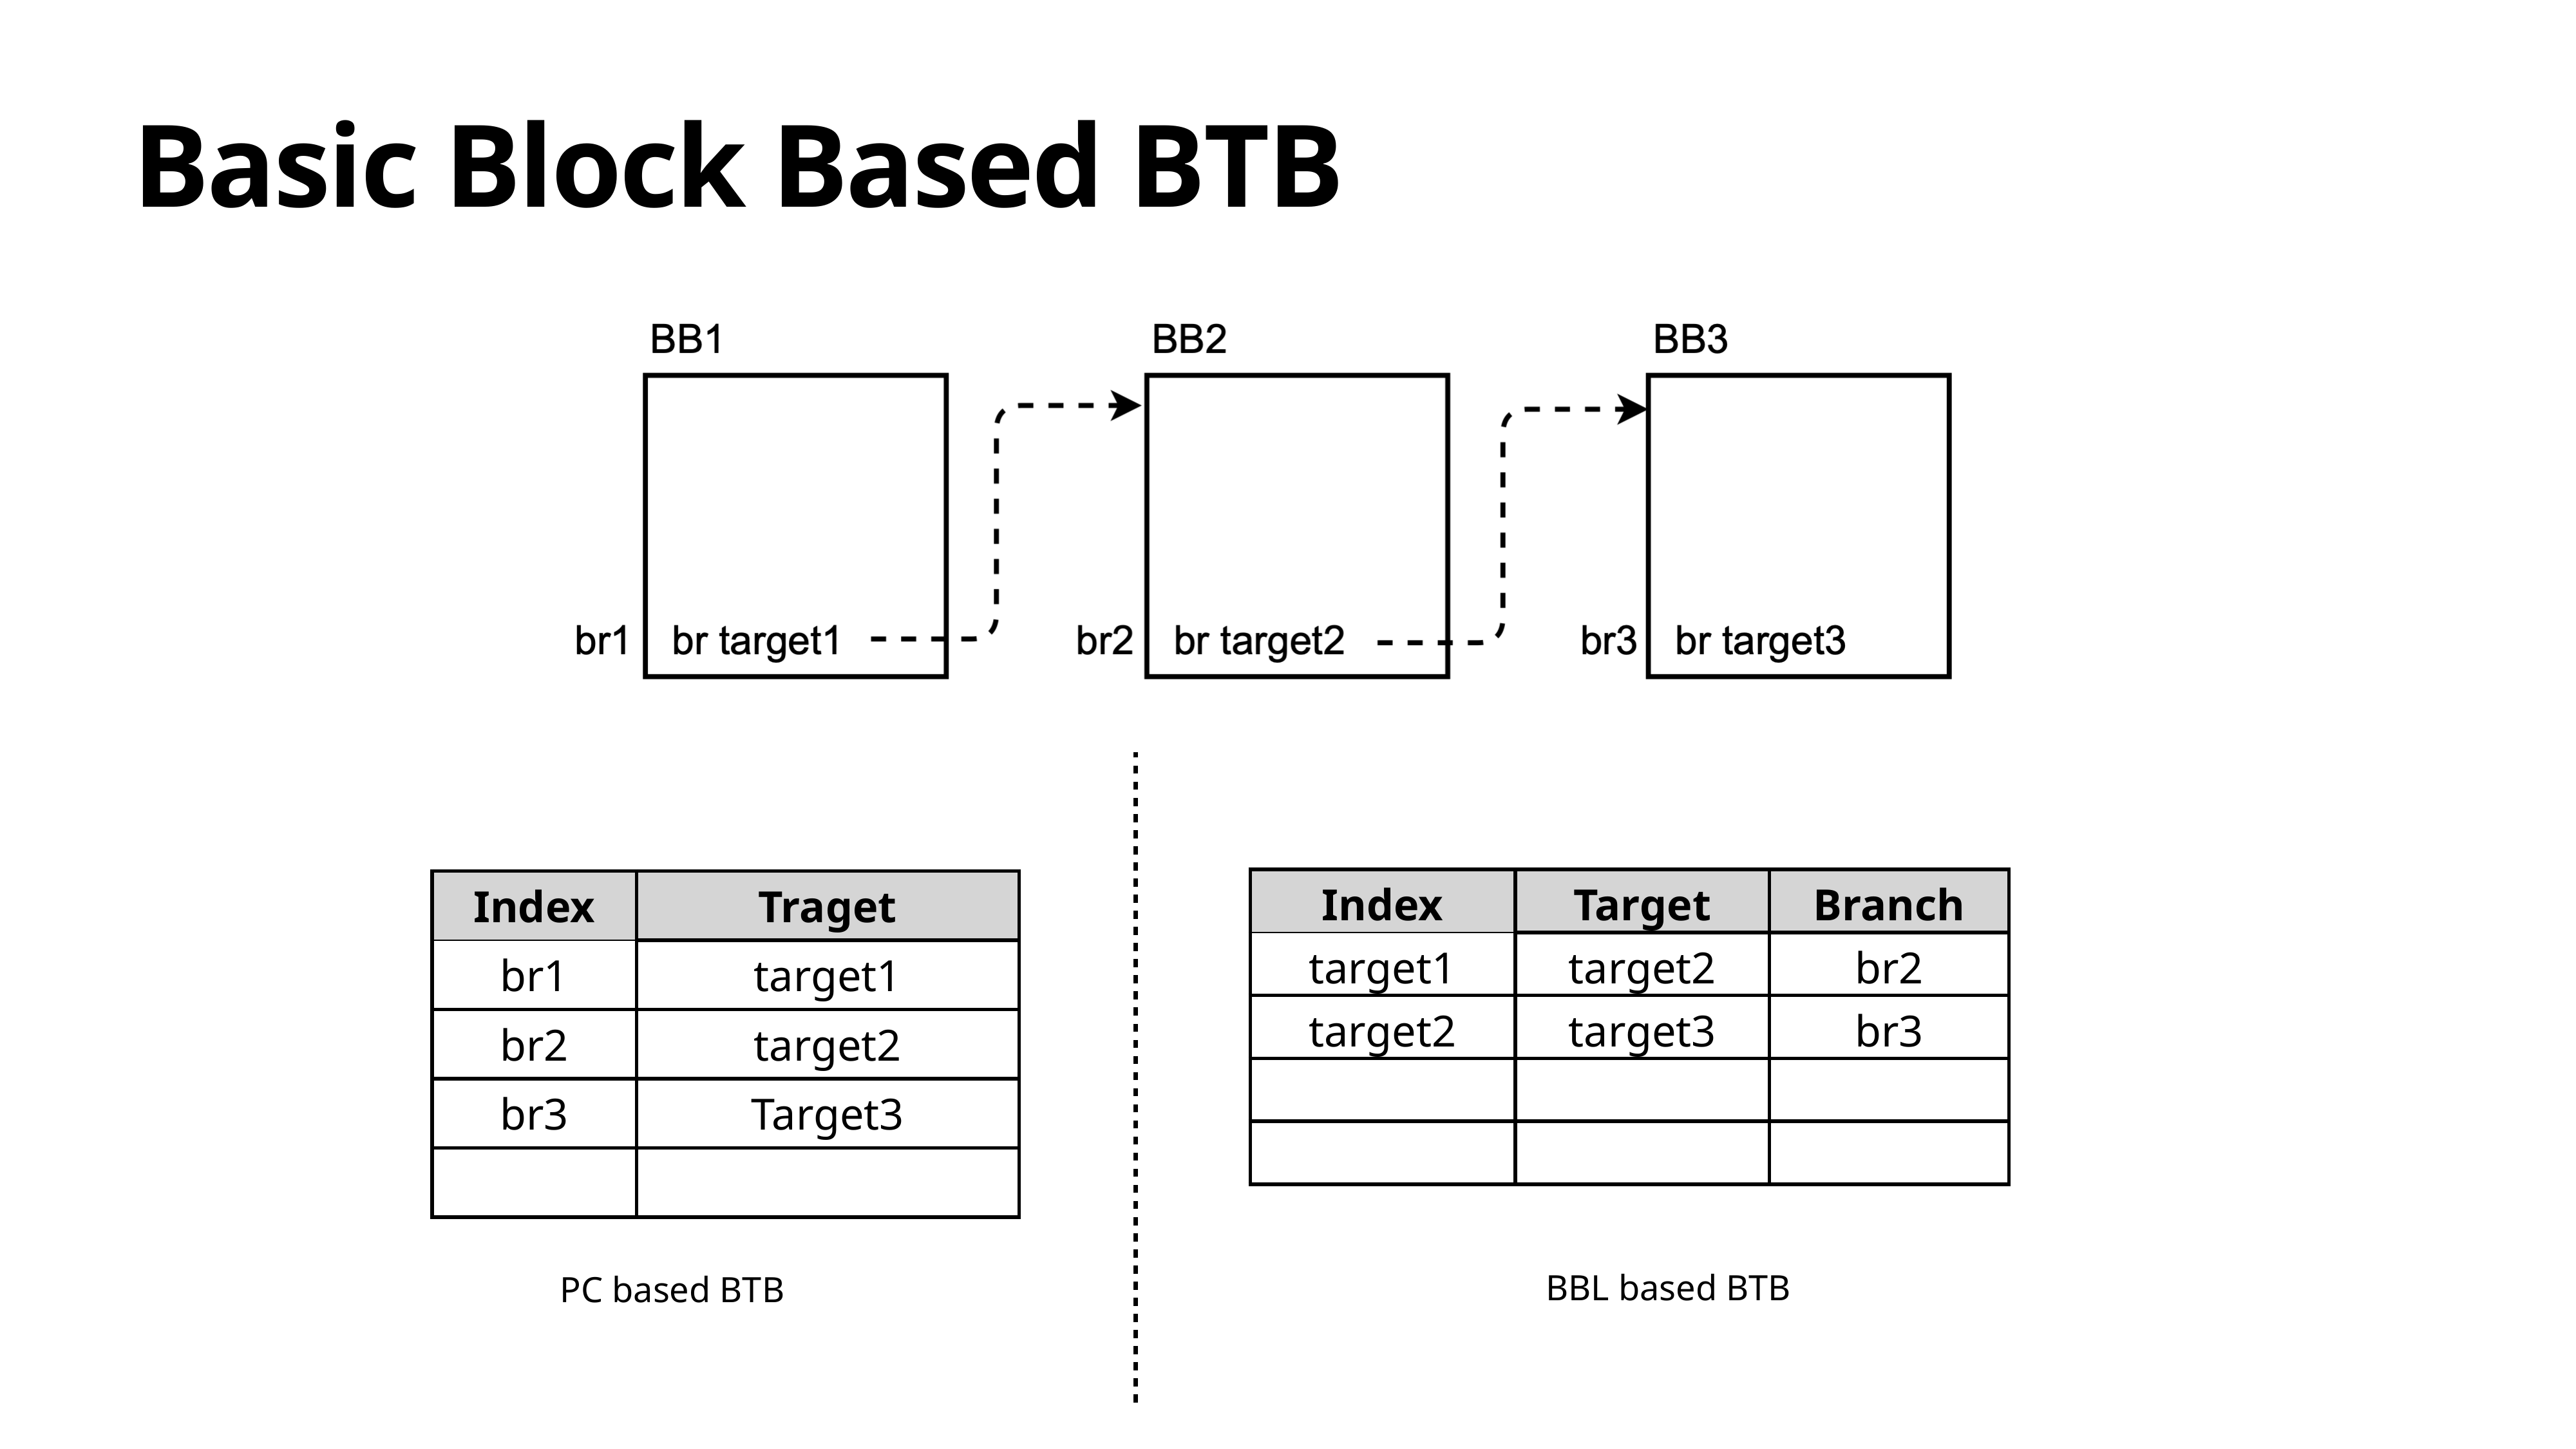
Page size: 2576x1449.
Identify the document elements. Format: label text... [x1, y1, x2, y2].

table_cell br3 [1771, 997, 2007, 1057]
text_box PC based BTB [554, 1262, 791, 1315]
title Basic Block Based BTB [127, 113, 2449, 266]
table_cell [1252, 1060, 1513, 1119]
table_cell br2 [434, 1011, 635, 1077]
picture [485, 298, 1956, 692]
table_cell br2 [1771, 934, 2007, 994]
table_cell target1 [638, 942, 1018, 1008]
table_cell [1252, 1123, 1513, 1182]
table_cell [1517, 1060, 1768, 1119]
table_cell [1517, 1123, 1768, 1182]
table_cell target2 [1252, 997, 1513, 1057]
table_cell br3 [434, 1081, 635, 1146]
table_cell [638, 1150, 1018, 1215]
table_cell [1771, 1060, 2007, 1119]
table_header Target [1517, 871, 1768, 931]
table_cell [1771, 1123, 2007, 1182]
text_box BBL based BTB [1540, 1260, 1797, 1313]
table_cell br1 [434, 941, 635, 1008]
table_cell Target3 [638, 1081, 1018, 1146]
table_cell target2 [1517, 934, 1768, 994]
table_cell target3 [1517, 997, 1768, 1057]
table_header Branch [1771, 871, 2007, 931]
table_header Traget [638, 873, 1018, 938]
table_cell [434, 1150, 635, 1215]
table_header Index [434, 873, 635, 940]
table_cell target2 [638, 1011, 1018, 1077]
table_header Index [1252, 871, 1513, 932]
table_cell target1 [1252, 933, 1513, 994]
